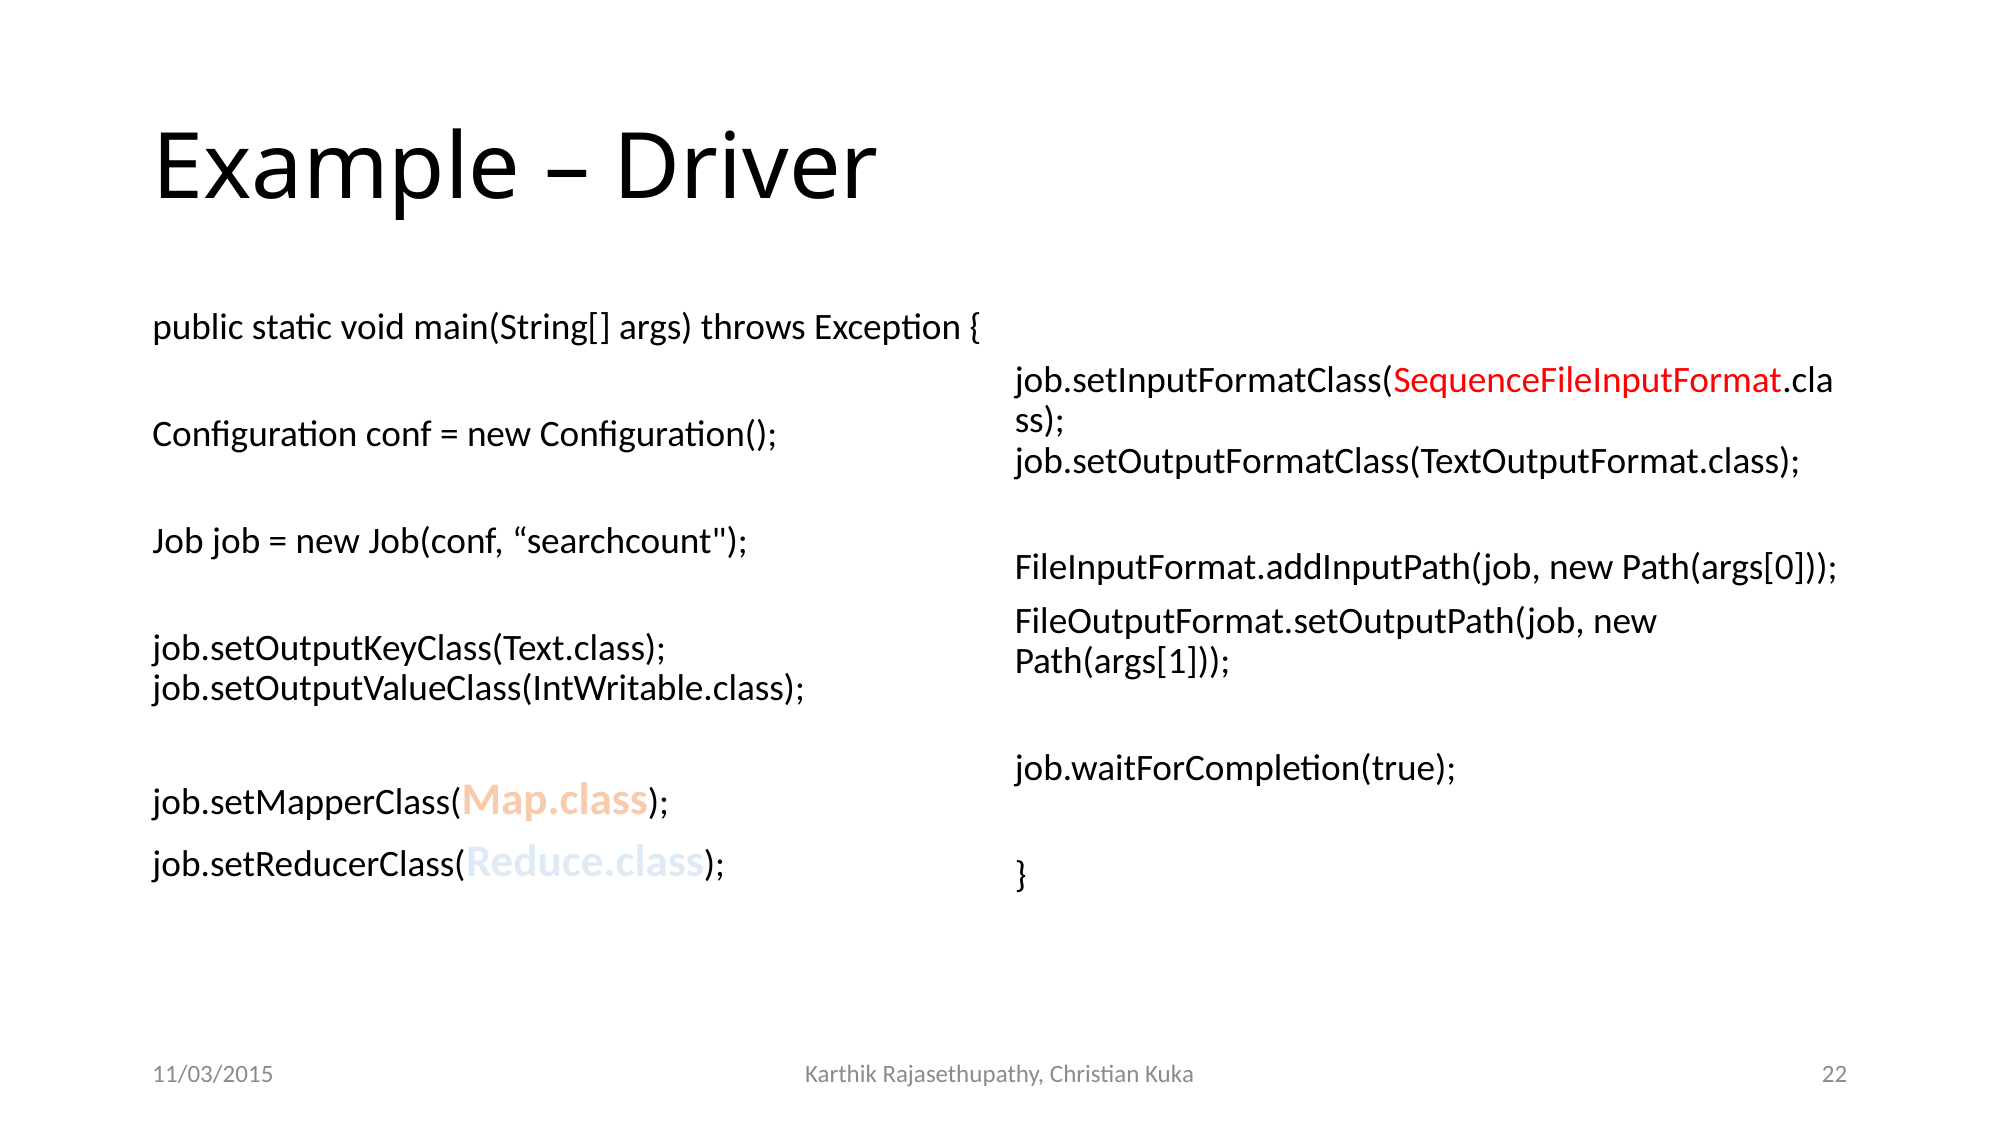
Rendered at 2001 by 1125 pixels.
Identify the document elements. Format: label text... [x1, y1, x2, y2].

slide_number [137, 1042, 588, 1103]
slide_number 22 [1412, 1042, 1863, 1103]
footer Karthik Rajasethupathy, Christian Kuka [662, 1042, 1338, 1103]
title Example – Driver [137, 59, 1863, 278]
list public static void main(String[] args) throws Exception { Configuration conf = new Configuration(); Job job = new Job(conf, “searchcount"); job.setOutputKeyClass(Text.class); job.setOutputValueClass(IntWritable.class); job.setMapperClass(Map.class); job.setReducerClass(Reduce.class); job.setInputFormatClass(SequenceFileInputFormat.class); job.setOutputFormatClass(TextOutputFormat.class); FileInputFormat.addInputPath(job, new Path(args[0])); FileOutputFormat.setOutputPath(job, new Path(args[1])); job.waitForCompletion(true); } [137, 299, 1863, 1014]
